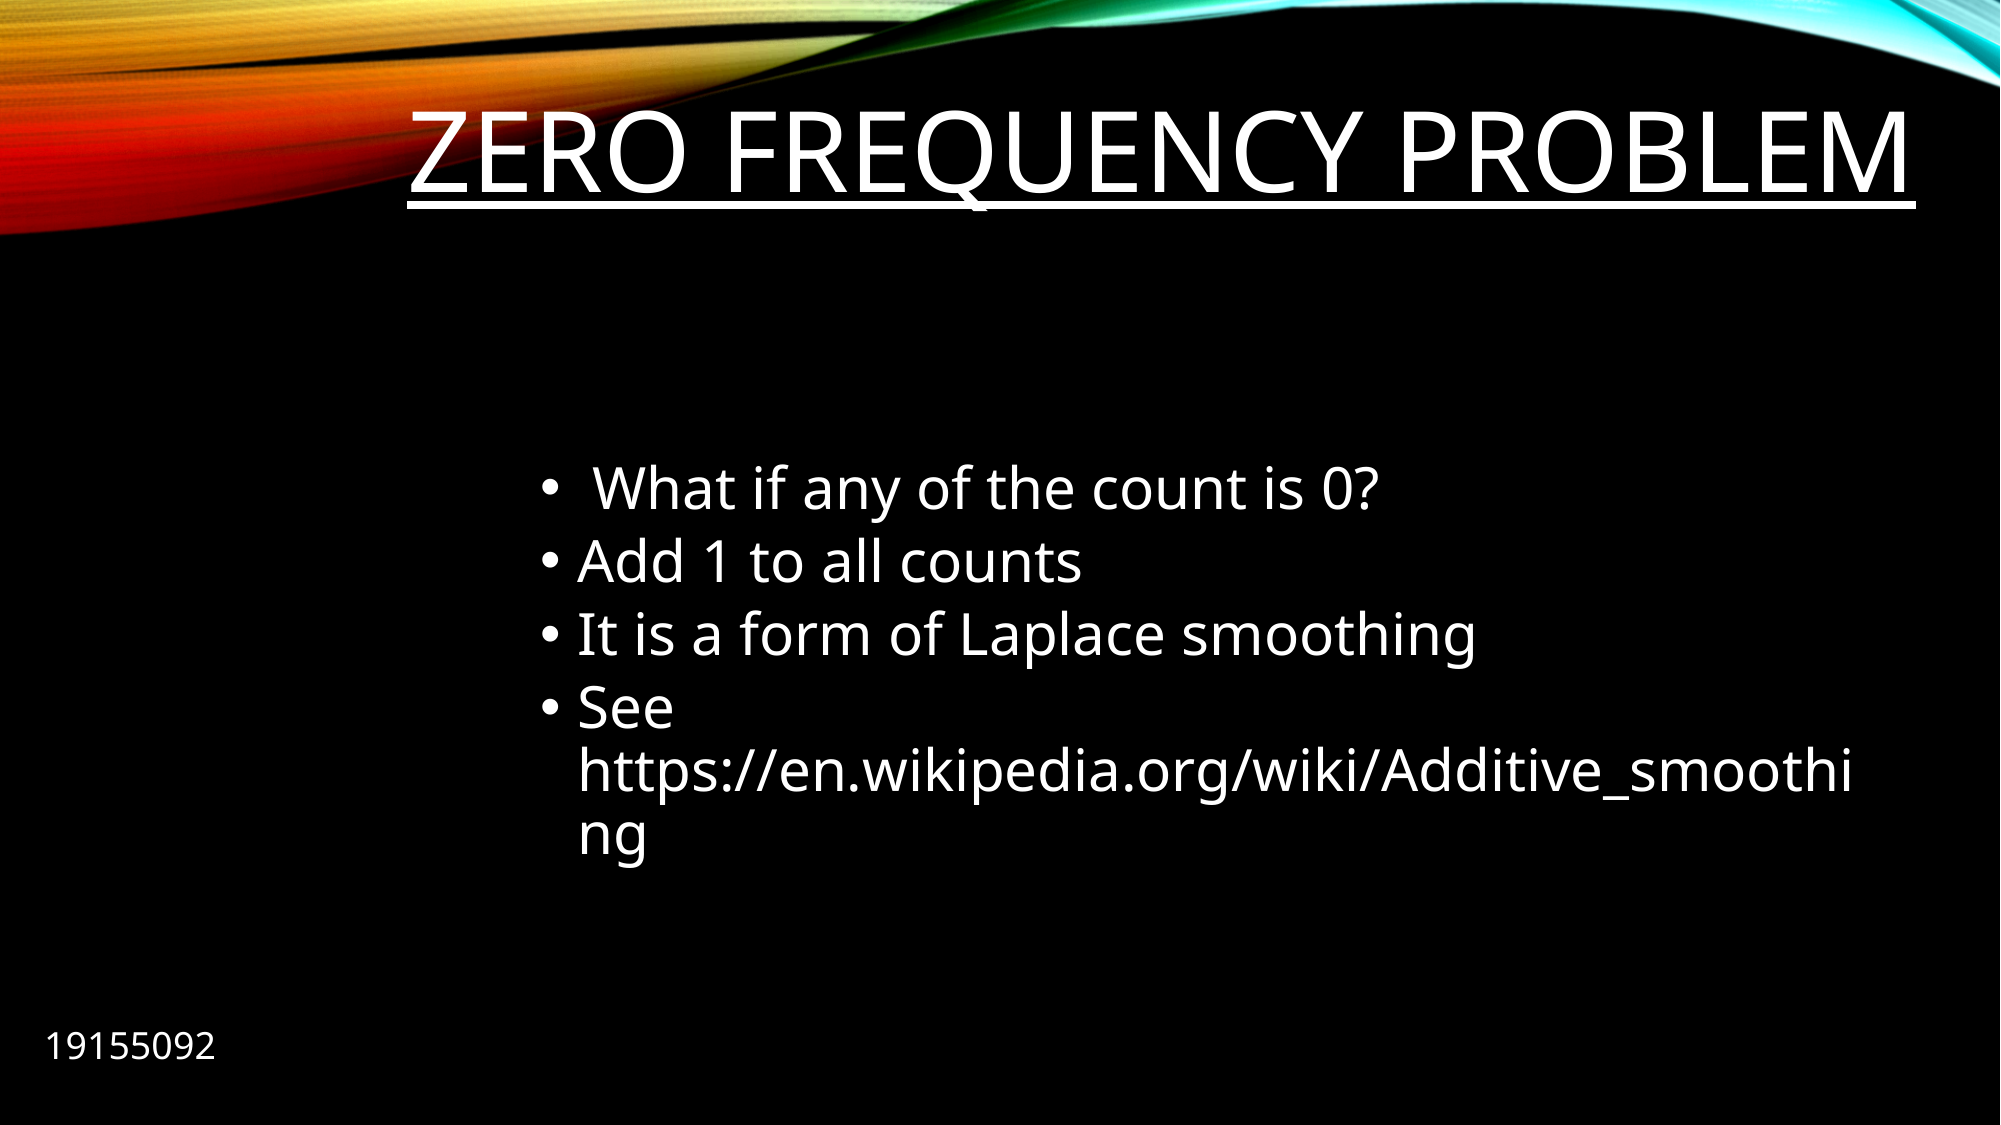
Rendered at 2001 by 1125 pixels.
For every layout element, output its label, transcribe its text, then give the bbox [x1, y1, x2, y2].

title Zero Frequency Problem [250, 49, 1932, 263]
picture [0, 0, 2000, 237]
text_box 19155092 [29, 1014, 1030, 1075]
list What if any of the count is 0? Add 1 to all counts It is a form of Laplace smoothing See https://en.wikipedia.org/wiki/Additive_smoothing [0, 451, 1902, 927]
